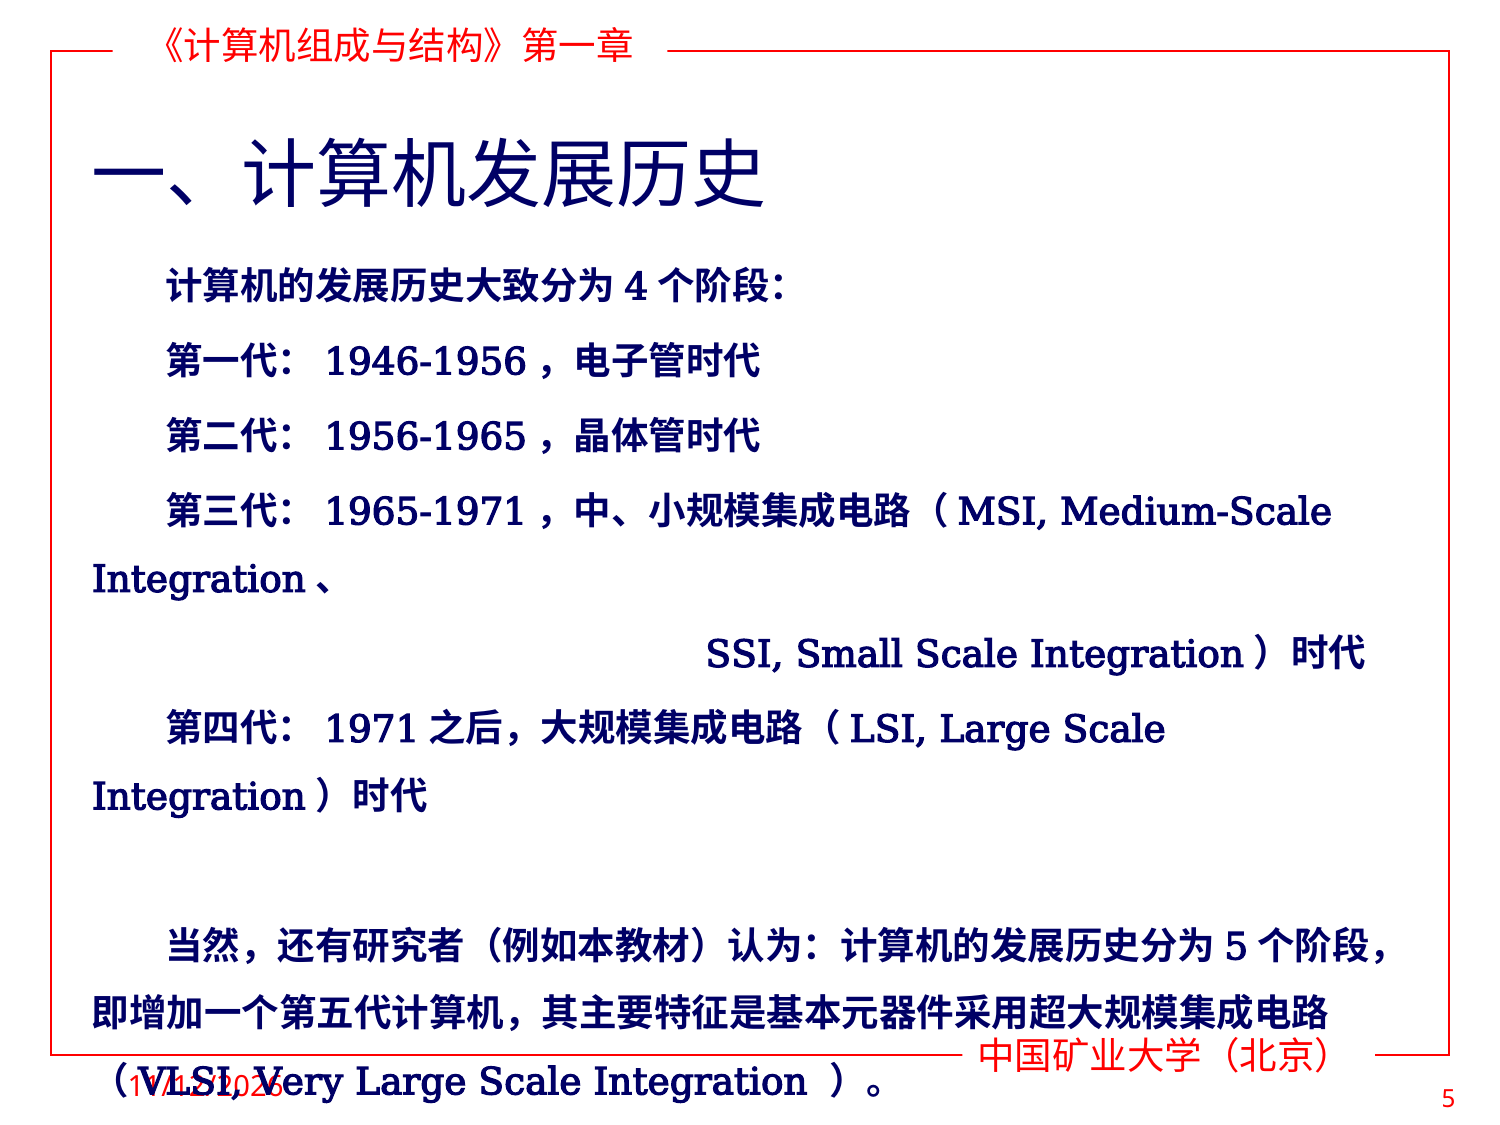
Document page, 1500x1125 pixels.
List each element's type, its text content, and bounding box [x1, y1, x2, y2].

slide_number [112, 1050, 425, 1125]
subtitle 计算机的发展历史大致分为4个阶段： 第一代：1946-1956，电子管时代 第二代：1956-1965，晶体管时代 第三代：1965-1971，中、小规模集成电路（MSI, Medium-Scale Integration、 SSI, Small Scale Integration）时代 第四代：1971之后，大规模集成电路（LSI, Large Scale Integration）时代 当然，还有研究者（例如本教材）认为：计算机的发展历史分为5个阶段，即增加一个第五代计算机，其主要特征是基本元器件采用超大规模集成电路（VLSI, Very Large Scale Integration ）。 [76, 231, 1435, 1041]
title 一、计算机发展历史 [76, 111, 1435, 219]
